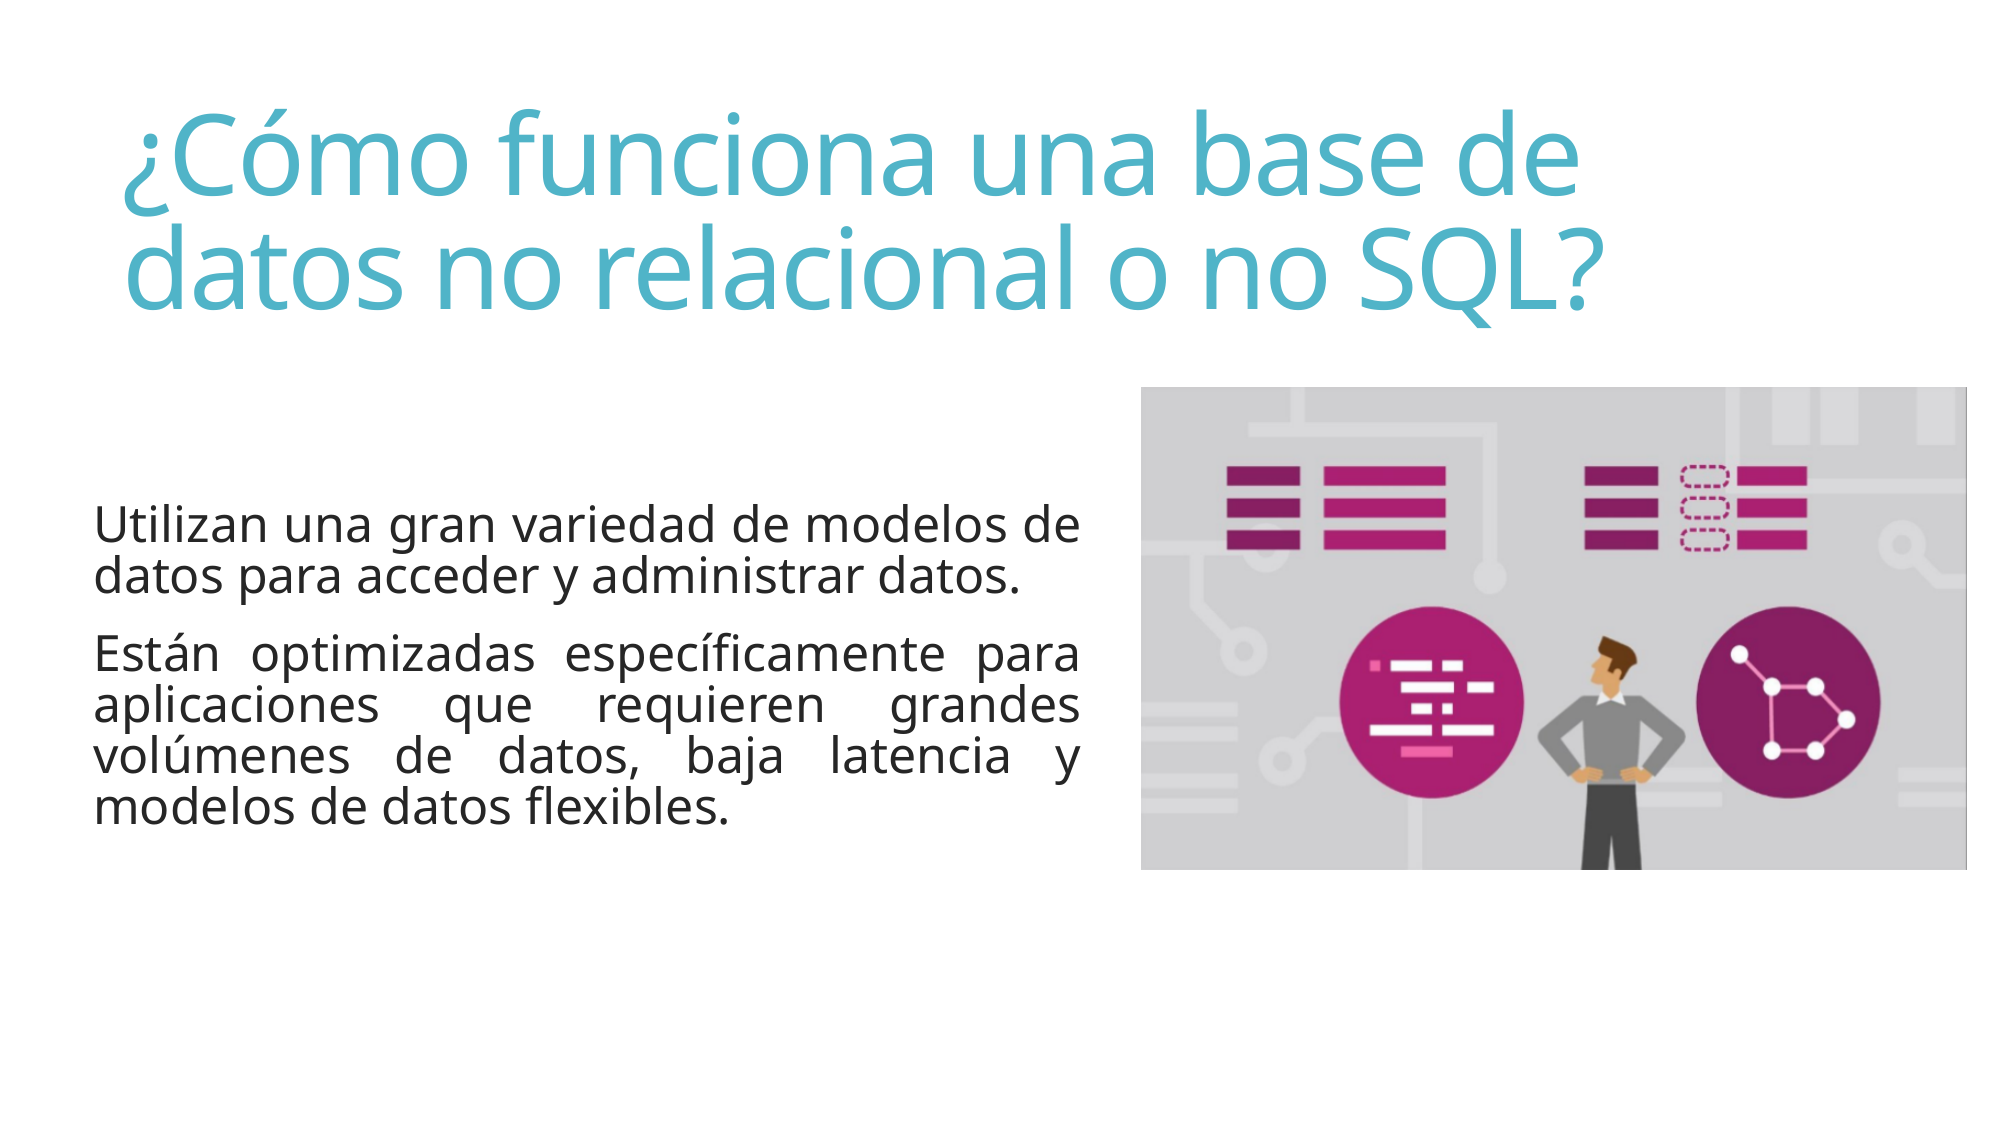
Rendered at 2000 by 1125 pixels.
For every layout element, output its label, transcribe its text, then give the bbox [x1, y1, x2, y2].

picture [1141, 387, 1967, 871]
list Utilizan una gran variedad de modelos de datos para acceder y administrar datos. Están optimizadas específicamente para aplicaciones que requieren grandes volúmenes de datos, baja latencia y modelos de datos flexibles. [78, 494, 1098, 846]
title ¿Cómo funciona una base de datos no relacional o no SQL? [107, 81, 1875, 354]
